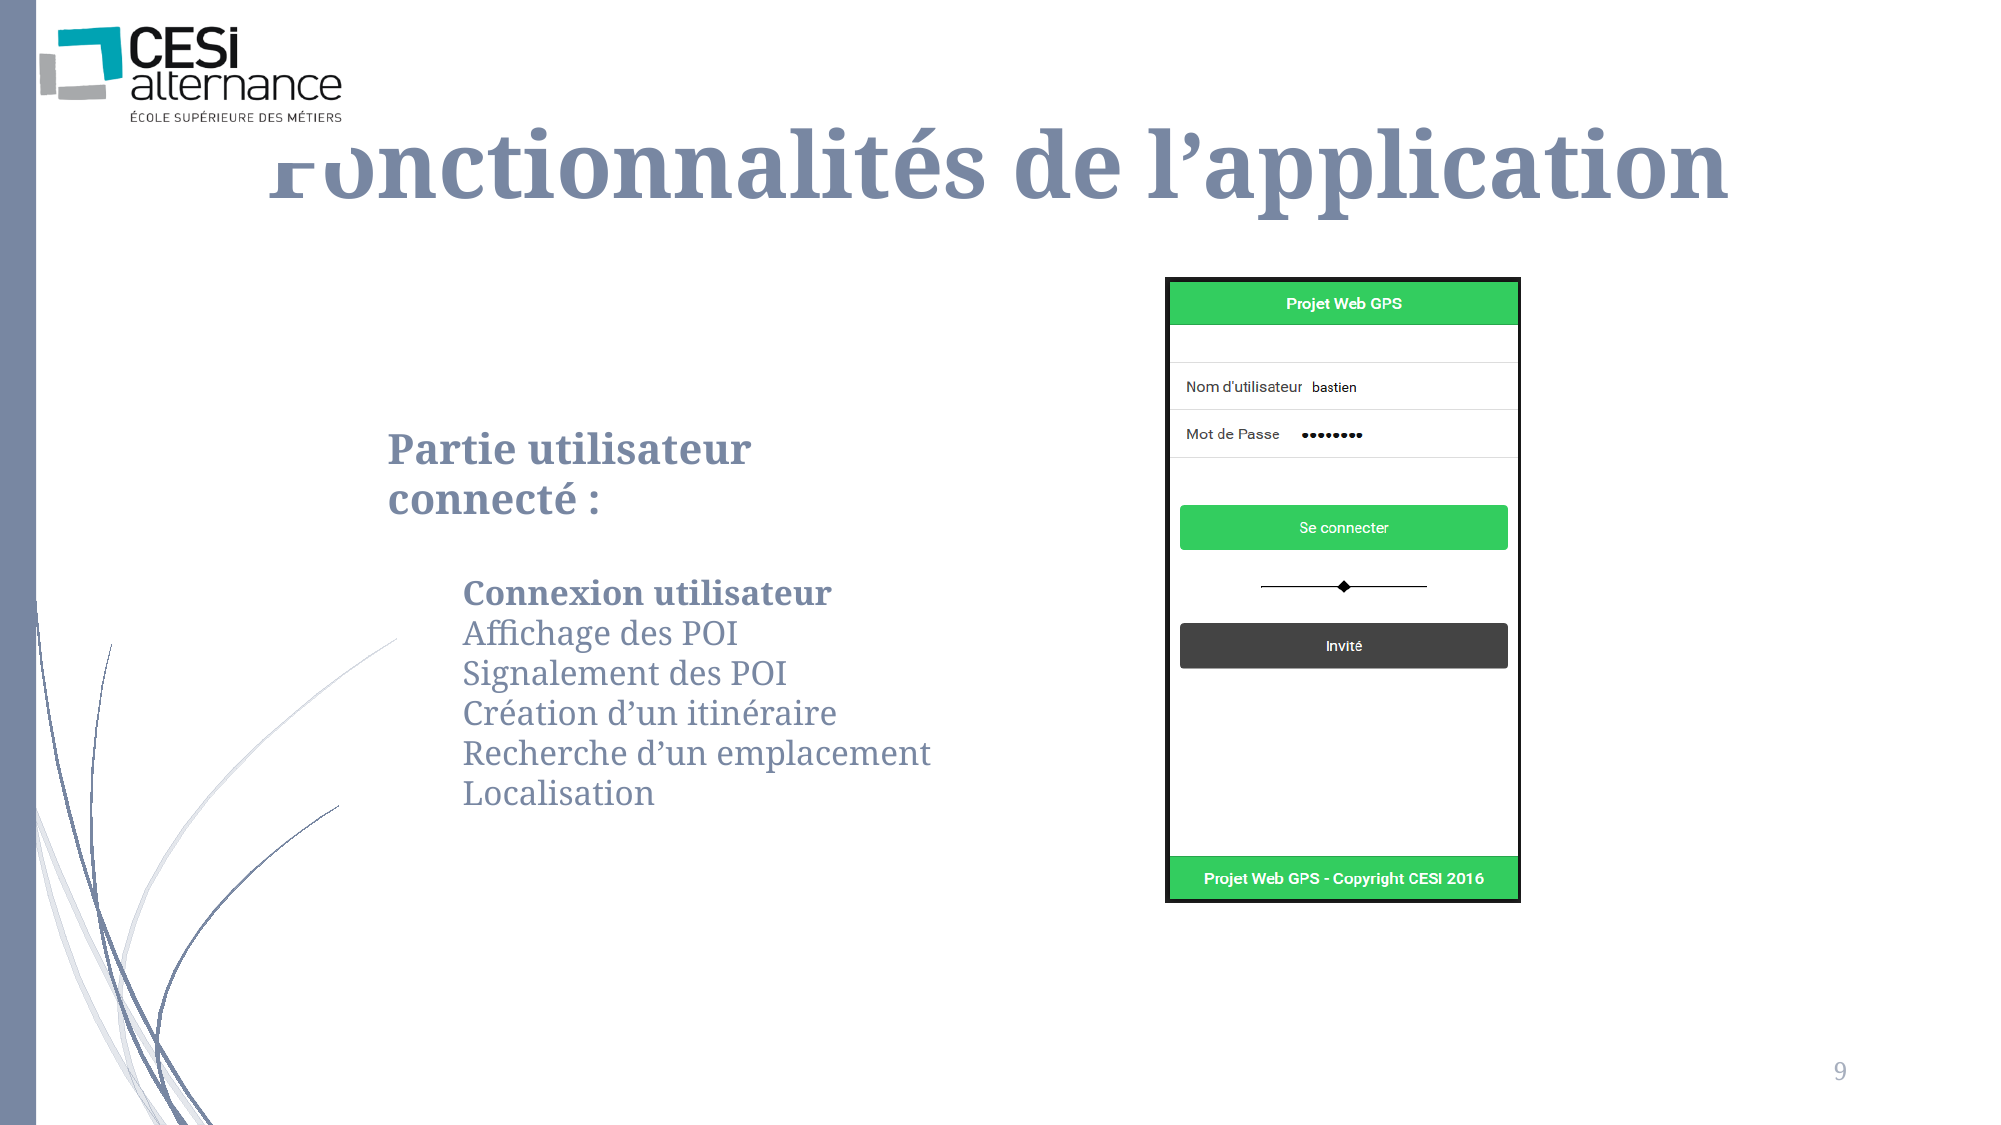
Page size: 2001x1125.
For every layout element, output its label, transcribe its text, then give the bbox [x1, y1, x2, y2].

title Fonctionnalités de l’application [397, 59, 1863, 278]
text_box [0, 0, 397, 1125]
picture [1165, 277, 1521, 903]
text_box Partie utilisateur connecté : Connexion utilisateur Affichage des POI Signalement des POI Création d’un itinéraire Recherche d’un emplacement Localisation [397, 415, 989, 870]
picture [37, 0, 351, 164]
slide_number 9 [1412, 1042, 1863, 1103]
